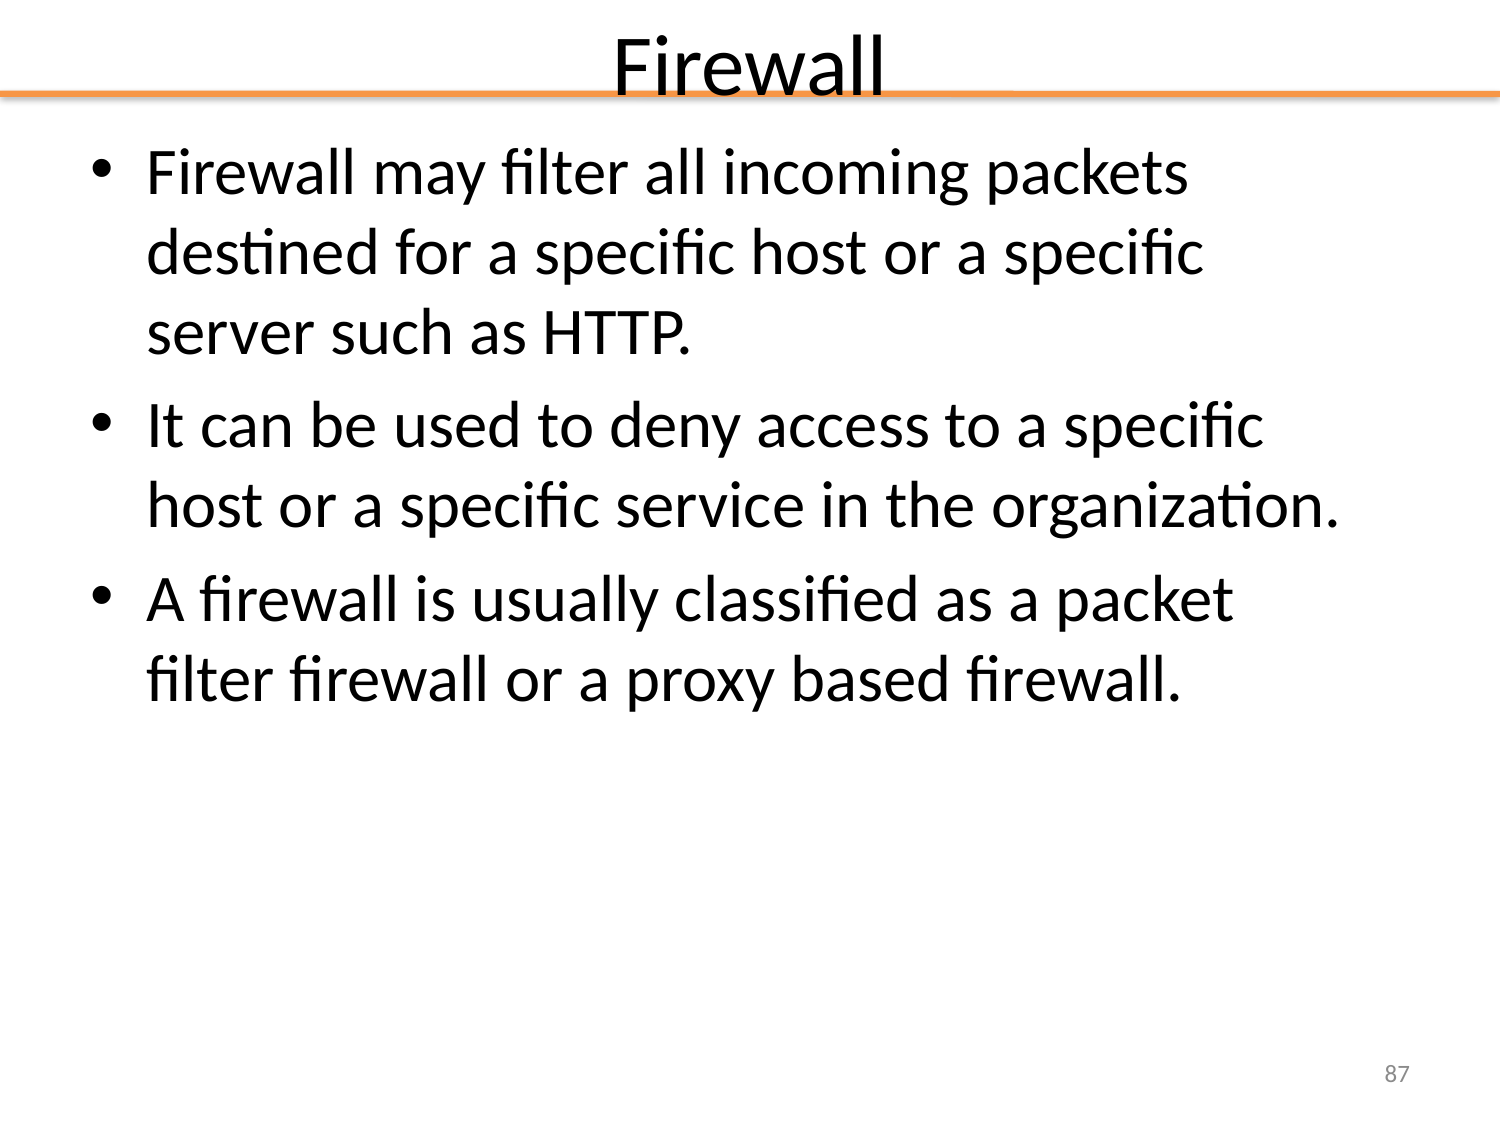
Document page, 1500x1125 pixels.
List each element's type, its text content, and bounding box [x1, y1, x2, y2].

slide_number 87 [1074, 1042, 1425, 1103]
title Firewall [75, 0, 1425, 121]
list Firewall may filter all incoming packets destined for a specific host or a specific server such as HTTP. It can be used to deny access to a specific host or a specific service in the organization. A firewall is usually classified as a packet filter firewall or a proxy based firewall. [75, 120, 1376, 1005]
